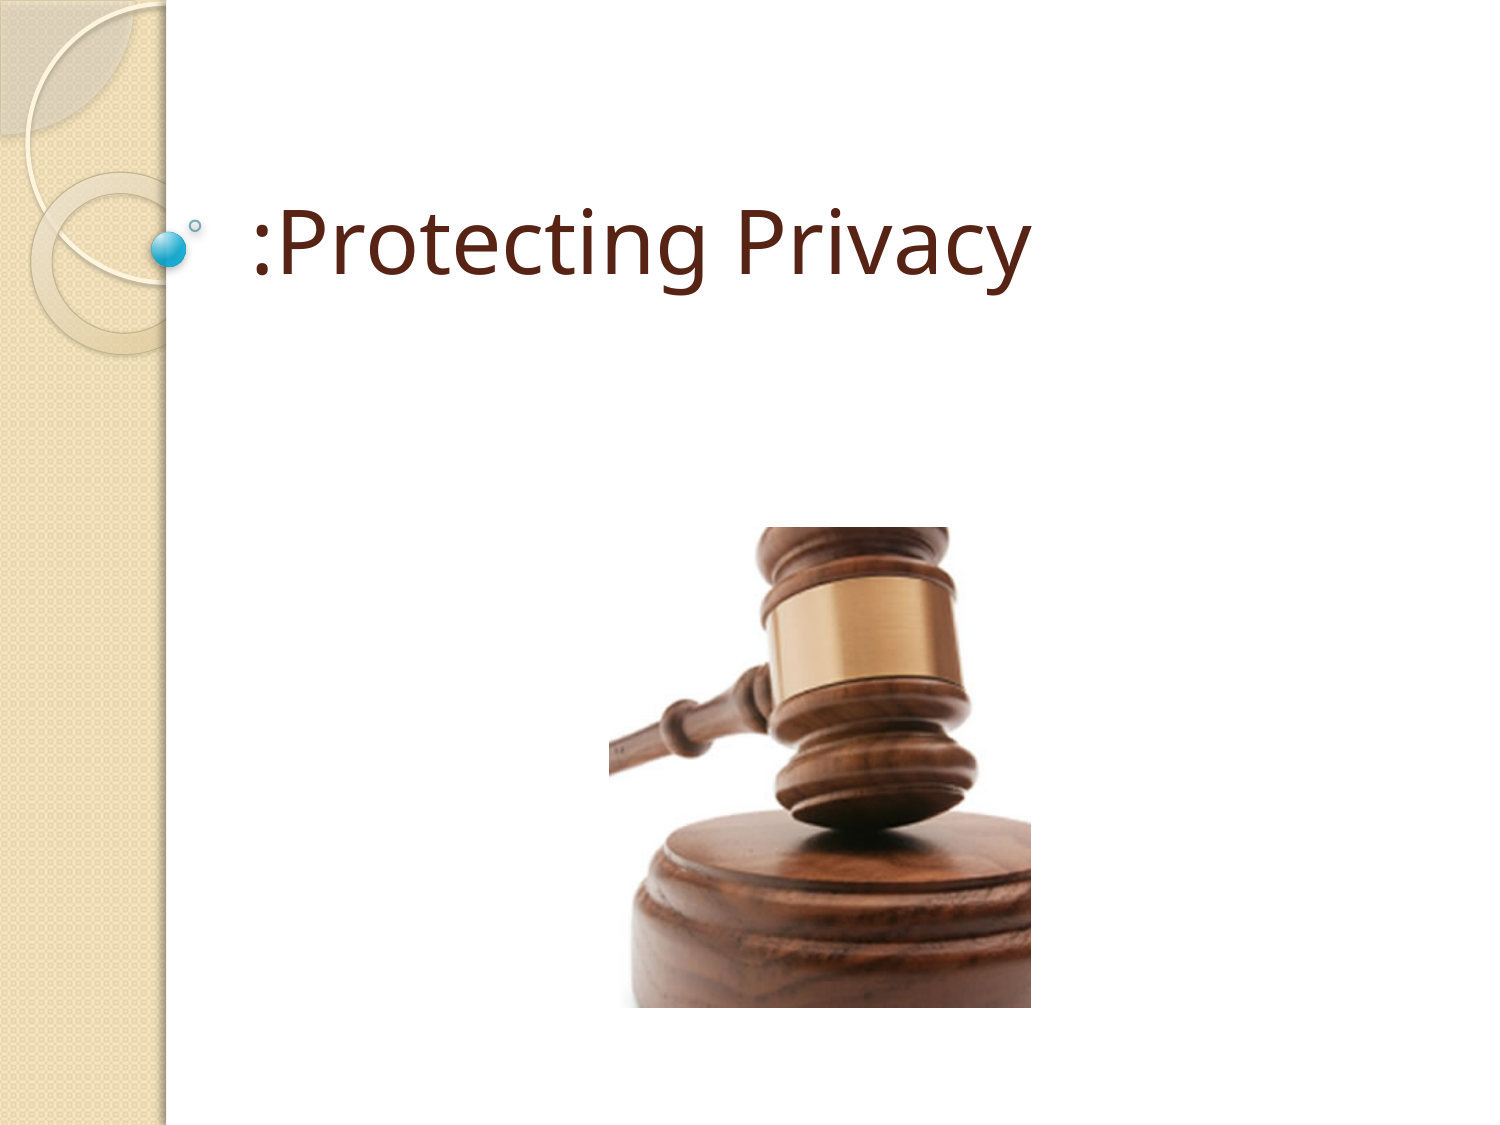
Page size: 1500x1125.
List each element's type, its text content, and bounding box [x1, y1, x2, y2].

picture [609, 527, 1031, 1008]
title Protecting Privacy: [234, 58, 1450, 300]
